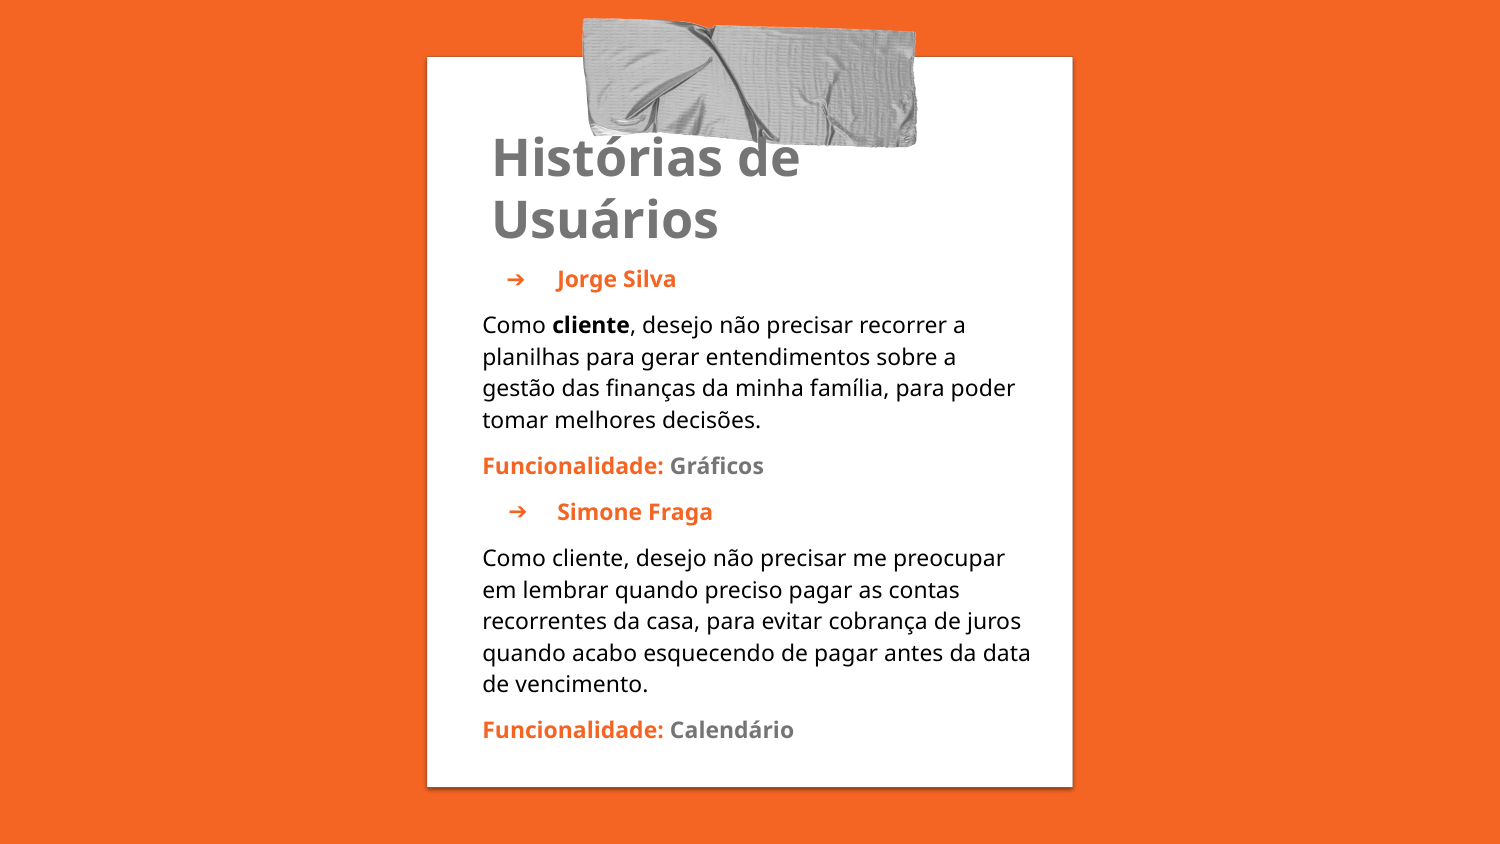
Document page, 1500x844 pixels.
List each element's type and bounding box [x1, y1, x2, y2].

picture [400, 16, 1100, 818]
